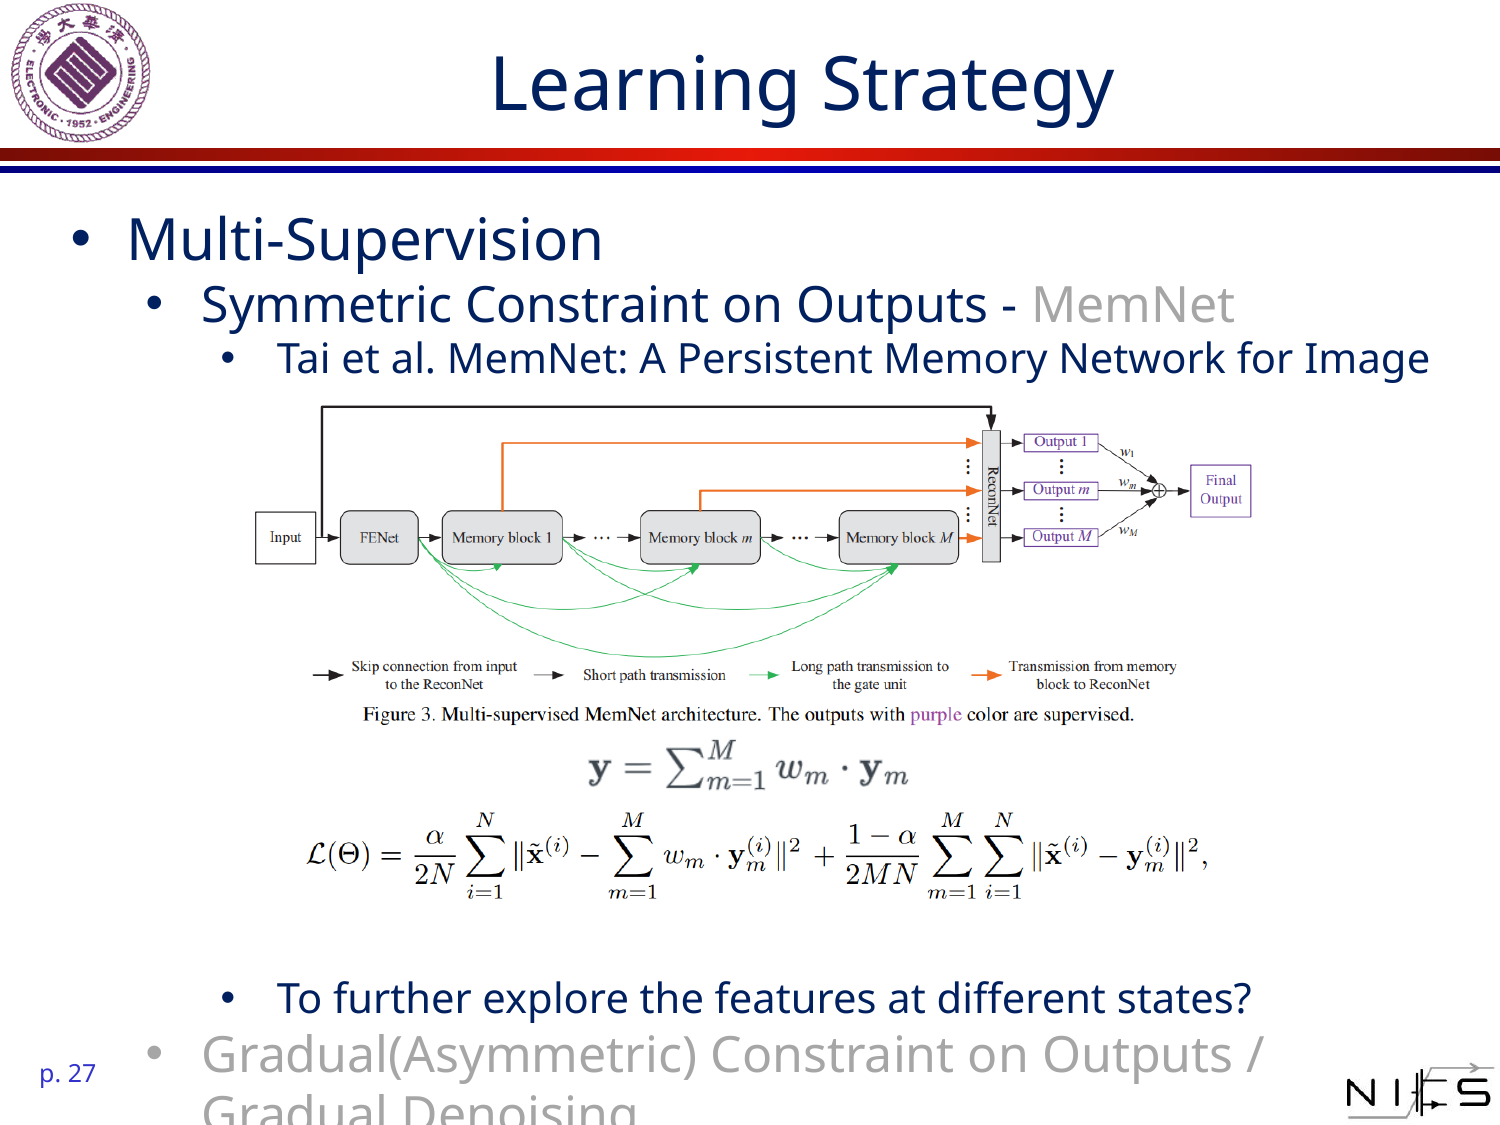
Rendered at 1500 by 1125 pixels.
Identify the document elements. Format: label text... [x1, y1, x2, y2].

picture [234, 391, 1266, 920]
title Learning Strategy [158, 17, 1447, 143]
slide_number p. 27 [0, 1049, 112, 1125]
picture [1340, 1058, 1500, 1125]
picture [0, 0, 160, 148]
text_box Multi-Supervision Symmetric Constraint on Outputs - MemNet Tai et al. MemNet: A Persistent Memory Network for Image Restoration To further explore the features at different states? Gradual(Asymmetric) Constraint on Outputs / Gradual Denoising [55, 194, 1478, 1027]
